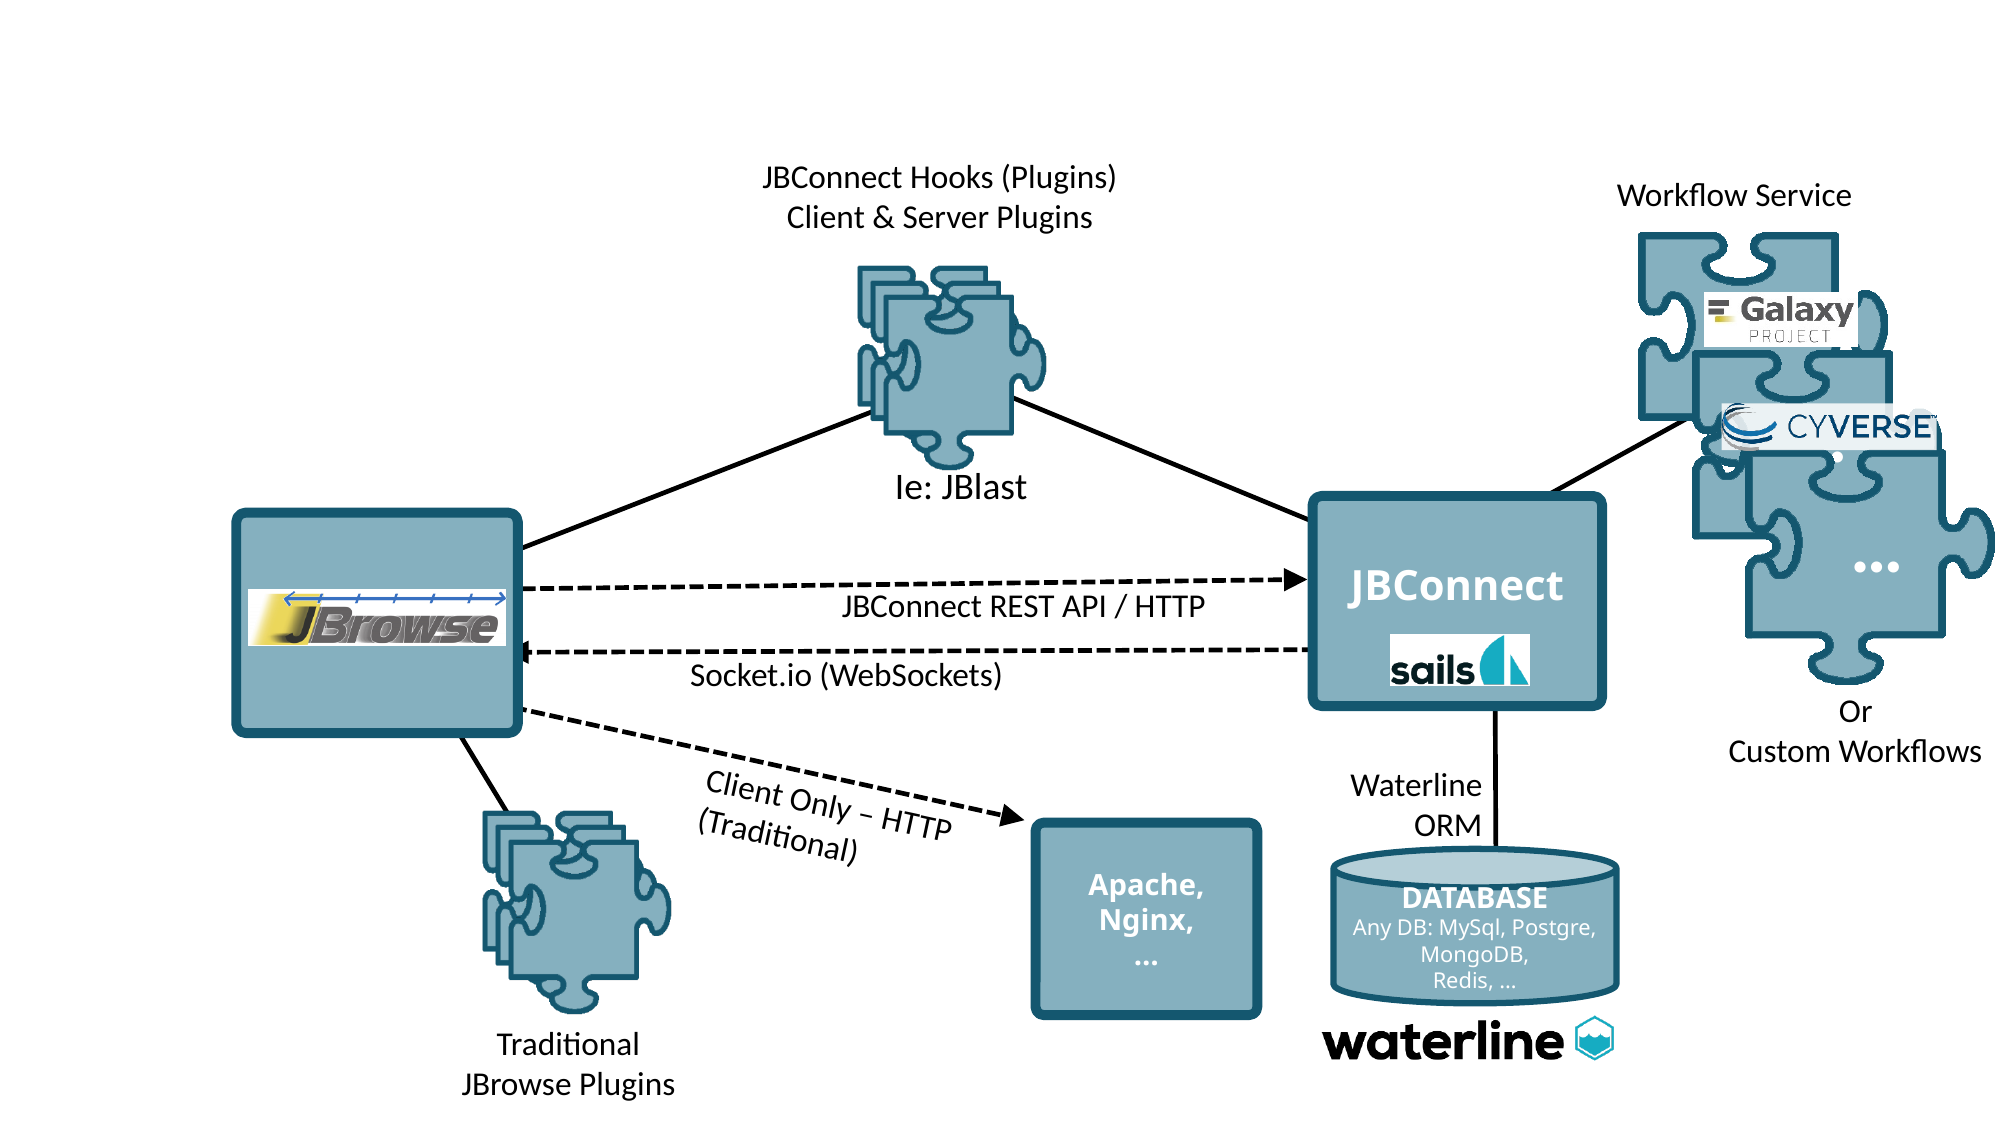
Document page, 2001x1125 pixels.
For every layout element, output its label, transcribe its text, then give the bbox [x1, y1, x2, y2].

text_box Client Only – HTTP (Traditional) [678, 821, 987, 904]
text_box Socket.io (WebSockets) [675, 645, 1019, 649]
text_box Socket.io (WebSockets) [675, 653, 1019, 695]
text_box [1636, 230, 1889, 468]
text_box Ie: JBlast [922, 471, 999, 515]
text_box Workflow Service [1601, 165, 1868, 221]
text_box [427, 682, 523, 838]
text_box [1743, 447, 1996, 686]
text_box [505, 649, 1335, 653]
picture [1721, 403, 1937, 451]
text_box JBConnect [1312, 495, 1603, 707]
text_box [458, 392, 922, 573]
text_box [856, 264, 1047, 471]
text_box Waterline ORM [1335, 755, 1494, 851]
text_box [484, 579, 1308, 590]
text_box DATABASE Any DB: MySql, Postgre, MongoDB, Redis, … [1333, 849, 1617, 1004]
picture [1389, 633, 1530, 687]
text_box JBConnect REST API / HTTP [827, 590, 1222, 632]
picture [1321, 1015, 1614, 1080]
text_box Traditional JBrowse Plugins [446, 1015, 691, 1110]
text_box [1515, 394, 1690, 513]
picture [1704, 292, 1858, 347]
text_box Apache, Nginx, … [1035, 822, 1258, 1016]
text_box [999, 392, 1335, 531]
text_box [480, 809, 672, 1016]
text_box Or Custom Workflows [1713, 682, 1998, 777]
text_box JBConnect Hooks (Plugins) Client & Server Plugins [747, 148, 1133, 243]
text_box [1690, 348, 1943, 587]
picture [247, 589, 507, 647]
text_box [523, 695, 1025, 821]
text_box [236, 512, 518, 734]
